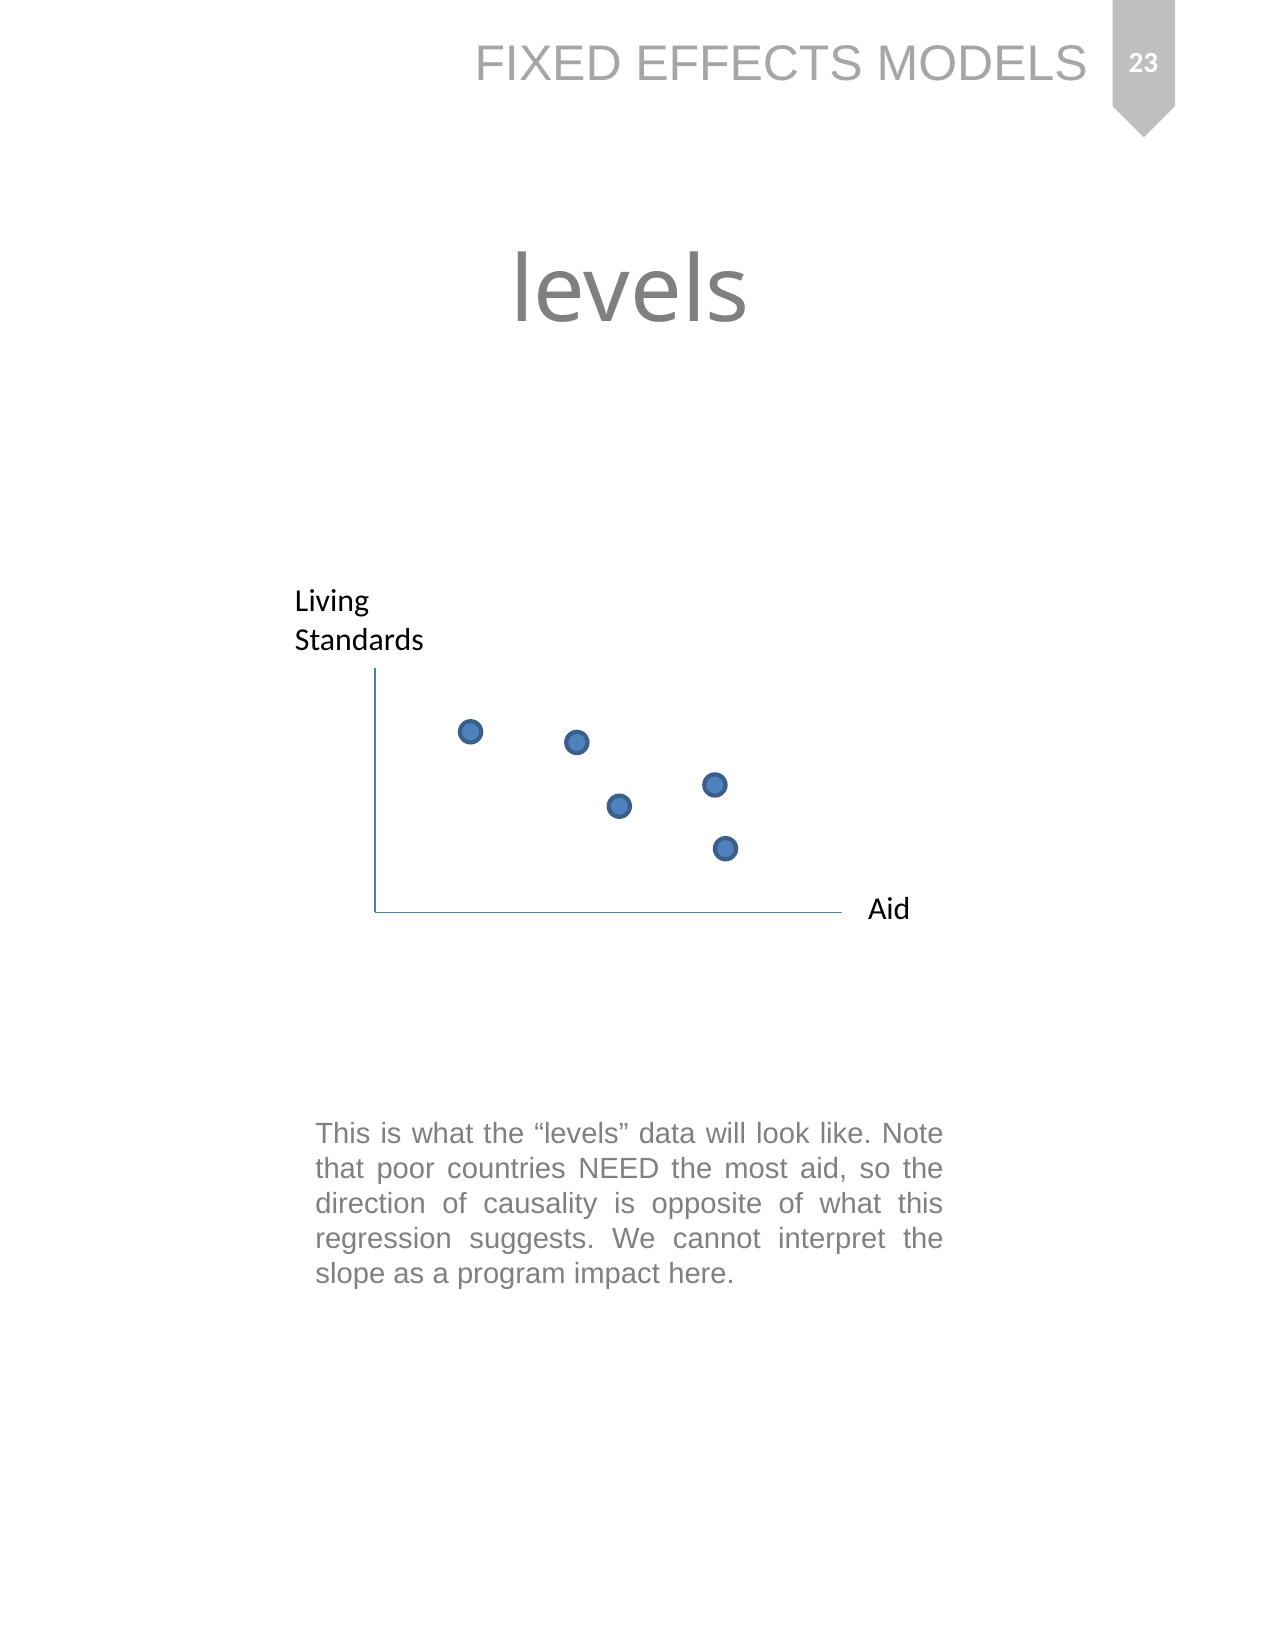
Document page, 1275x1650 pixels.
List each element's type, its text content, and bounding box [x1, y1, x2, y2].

slide_number 23 [1093, 17, 1194, 105]
text_box [564, 729, 590, 756]
text_box [457, 719, 484, 745]
title levels [56, 147, 1204, 423]
text_box [712, 835, 739, 862]
text_box Living Standards [280, 572, 439, 664]
text_box This is what the “levels” data will look like. Note that poor countries NEED the most aid, so the direction of causality is opposite of what this regression suggests. We cannot interpret the slope as a program impact here. [300, 1106, 960, 1297]
text_box [702, 772, 728, 798]
text_box [606, 793, 633, 819]
text_box Aid [853, 880, 926, 934]
